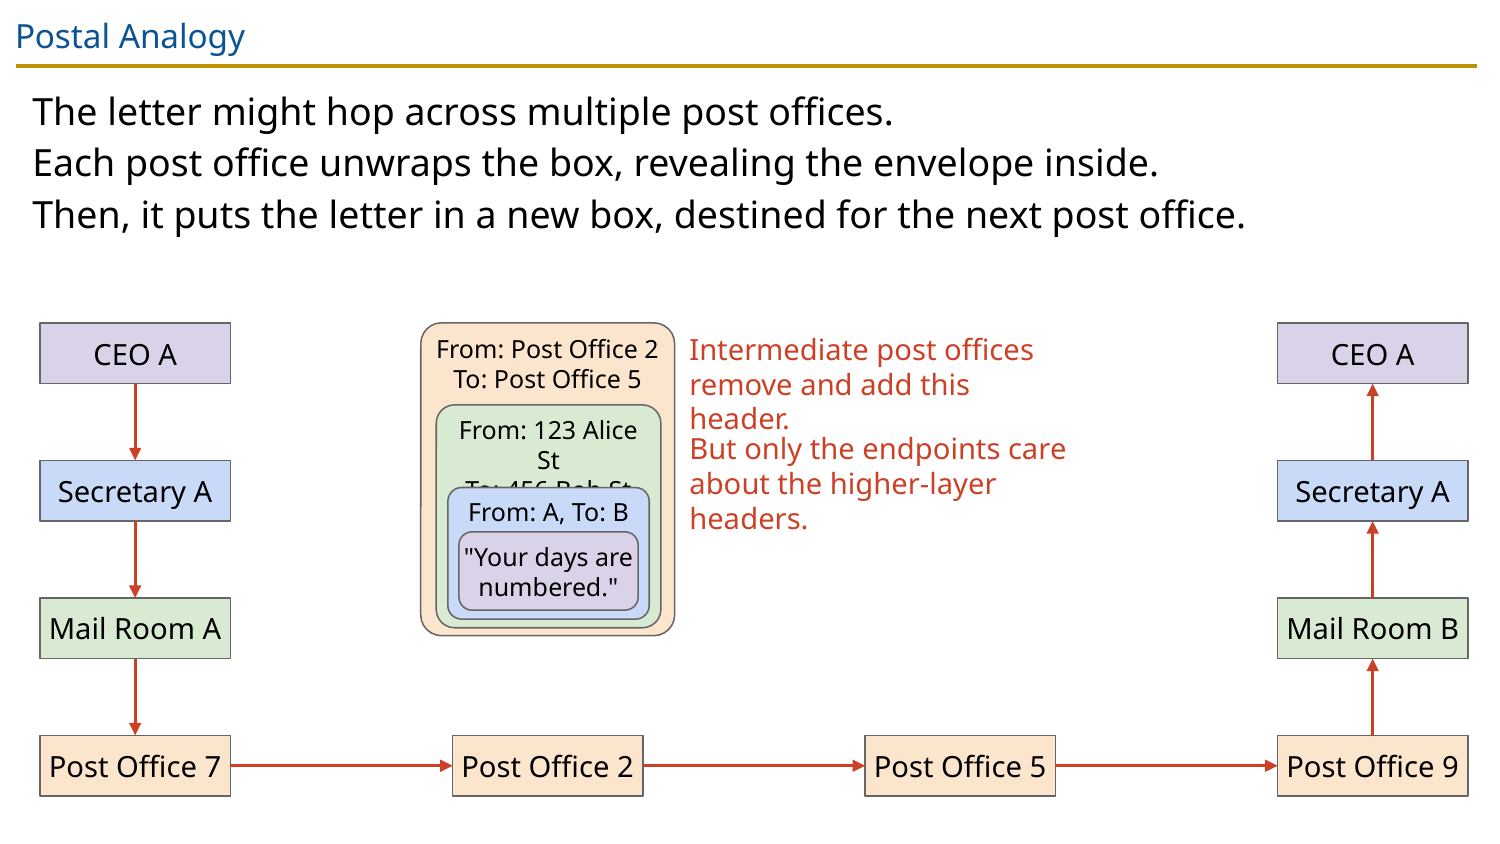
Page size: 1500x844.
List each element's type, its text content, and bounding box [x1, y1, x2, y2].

title Postal Analogy [0, 0, 1500, 65]
text_box Post Office 9 [1277, 735, 1468, 797]
text_box From: A, To: B [447, 487, 650, 620]
text_box Post Office 2 [452, 735, 643, 797]
text_box But only the endpoints care about the higher-layer headers. [684, 425, 1094, 540]
text_box CEO A [40, 322, 231, 384]
text_box Mail Room A [40, 597, 231, 659]
text_box Secretary A [40, 460, 231, 522]
text_box Post Office 7 [40, 735, 231, 797]
text_box Intermediate post offices remove and add this header. [684, 326, 1071, 425]
text_box Secretary A [1277, 460, 1468, 522]
text_box CEO A [1277, 322, 1468, 384]
text_box From: 123 Alice St To: 456 Bob St [436, 404, 661, 628]
text_box Mail Room B [1277, 597, 1468, 659]
text_box Post Office 5 [865, 735, 1056, 797]
text_box From: Post Office 2 To: Post Office 5 [420, 322, 675, 636]
list The letter might hop across multiple post offices. Each post office unwraps the box, revealing the envelope inside. Then, it puts the letter in a new box, destined for the next post office. [17, 65, 1480, 254]
text_box "Your days are numbered." [458, 531, 639, 611]
